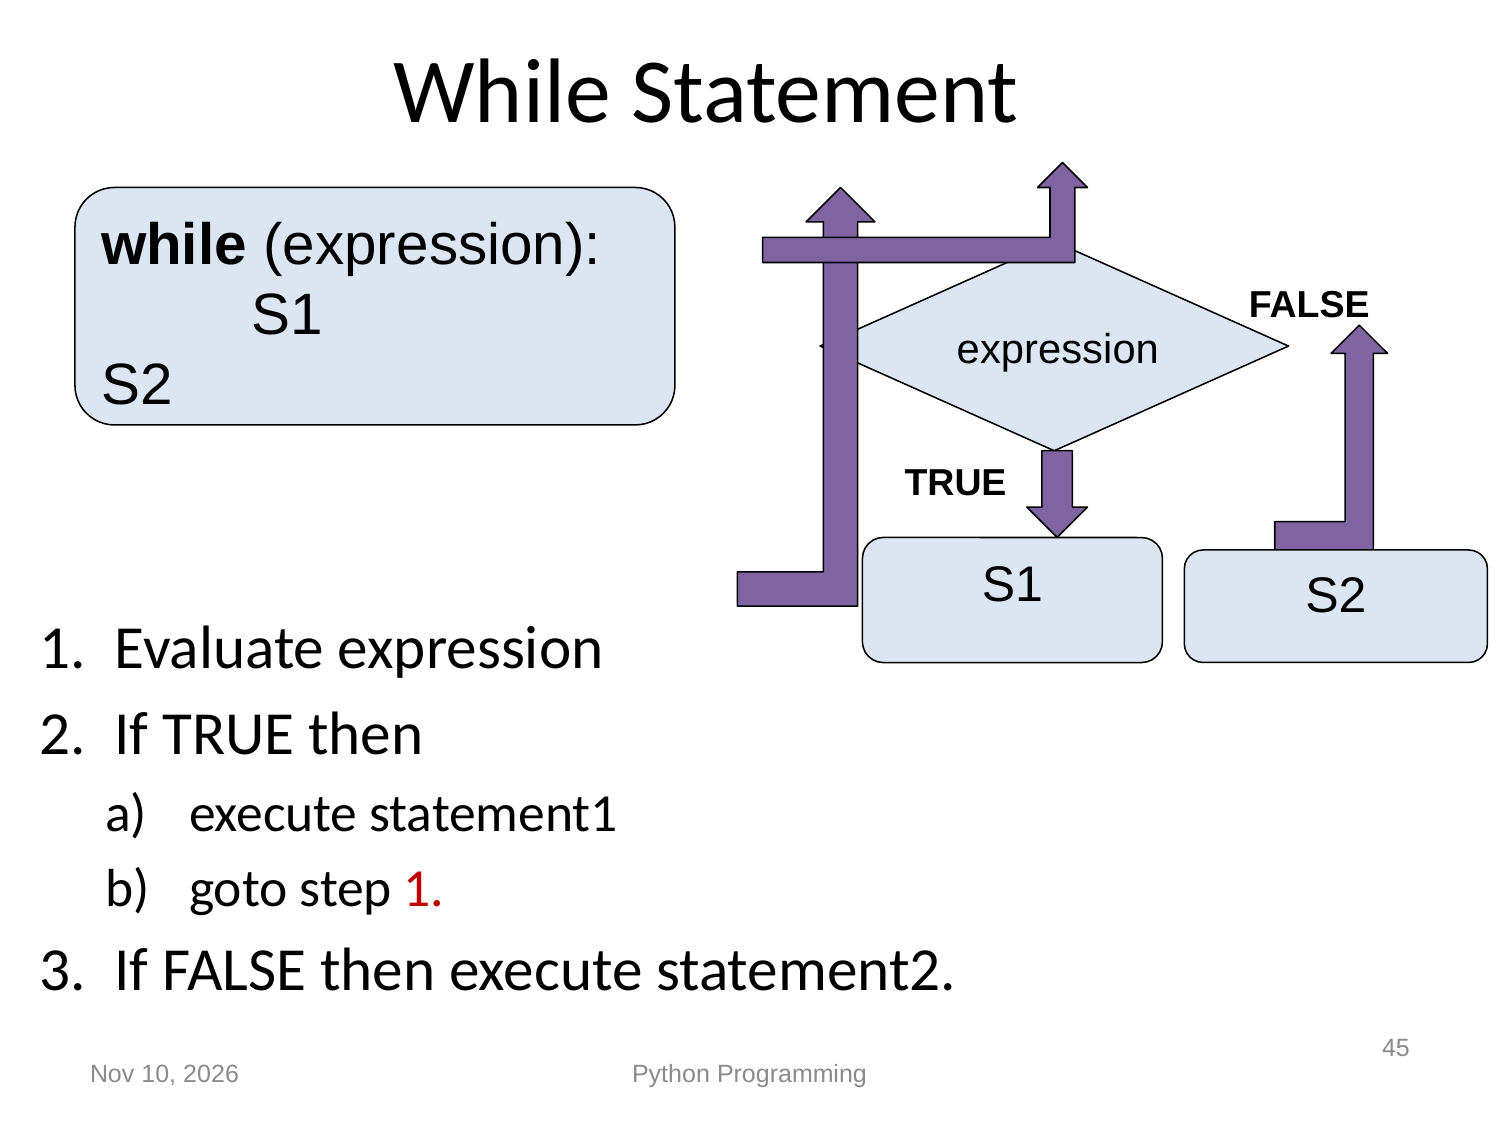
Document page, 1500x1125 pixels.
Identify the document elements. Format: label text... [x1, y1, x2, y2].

text_box FALSE [1234, 272, 1385, 333]
text_box [1274, 325, 1388, 549]
text_box [858, 250, 1289, 450]
text_box S2 [1184, 549, 1488, 663]
text_box expression [941, 314, 1175, 380]
text_box [737, 263, 858, 607]
text_box [806, 187, 875, 237]
text_box S1 [862, 537, 1163, 663]
list Evaluate expression If TRUE then execute statement1 goto step 1. If FALSE then execute statement2. [24, 600, 1488, 1013]
text_box while (expression): S1 S2 [74, 187, 675, 425]
footer Python Programming [512, 1042, 988, 1103]
text_box TRUE [889, 450, 1022, 511]
title While Statement [68, 2, 1344, 169]
slide_number 45 [1074, 1016, 1425, 1077]
slide_number Sep-19 [75, 1042, 425, 1103]
text_box [1026, 450, 1088, 537]
text_box [762, 162, 1088, 263]
